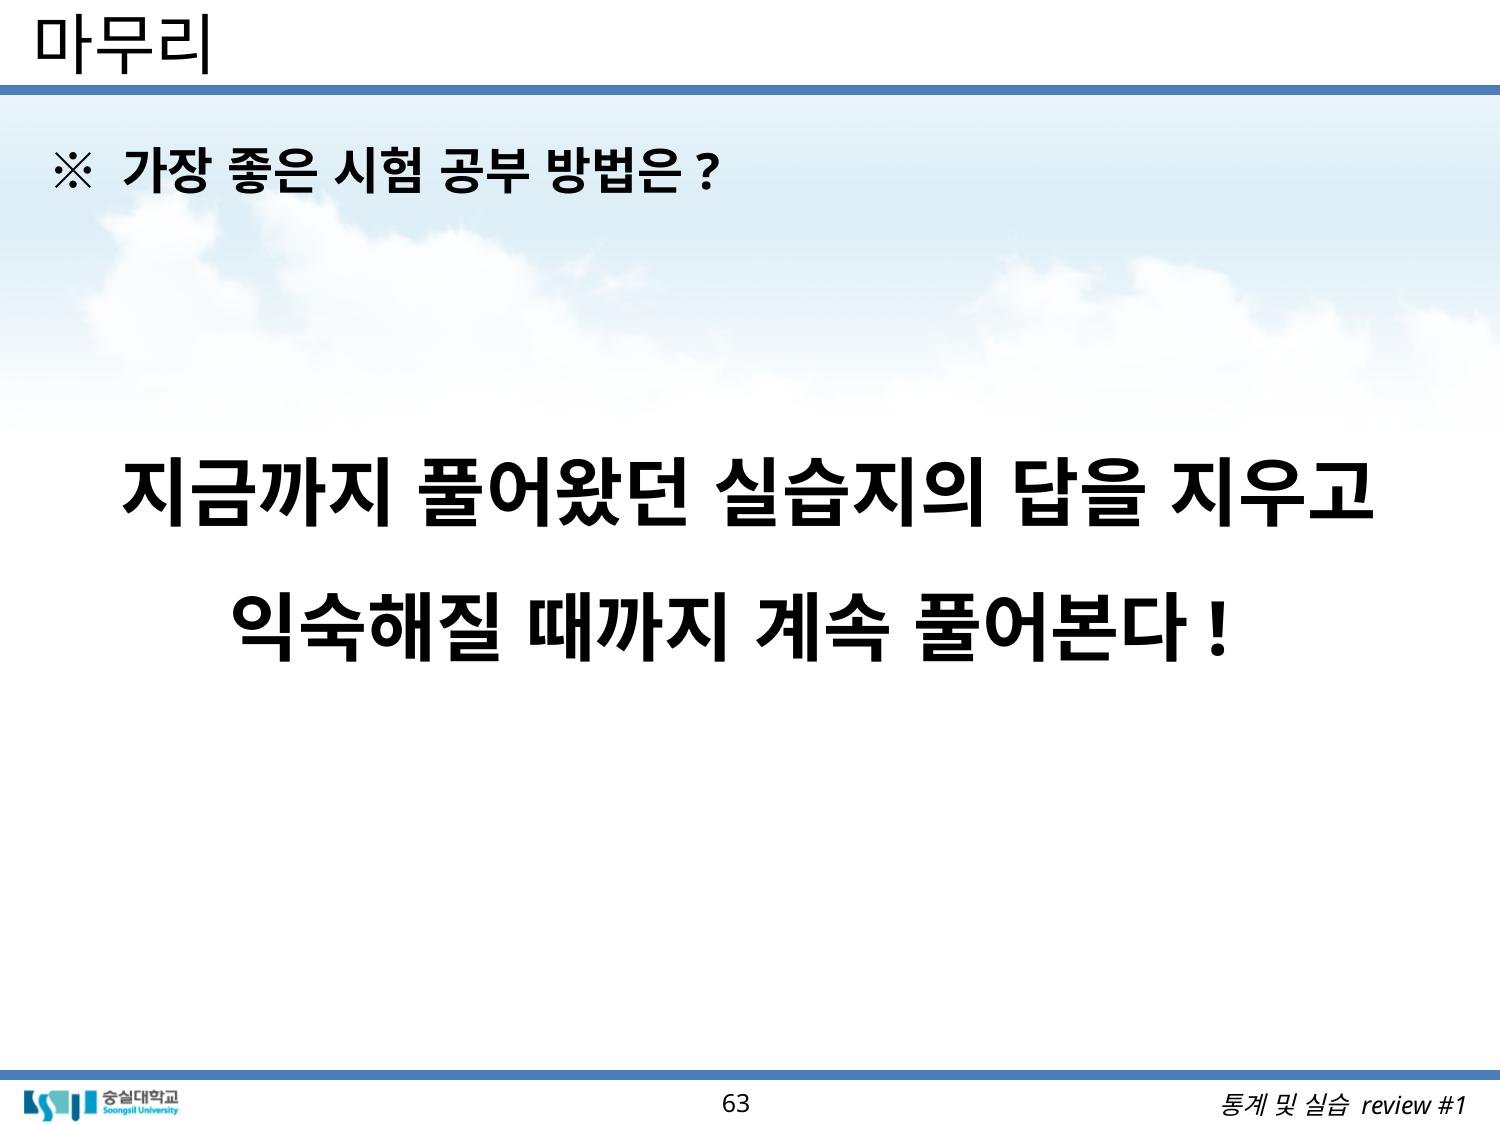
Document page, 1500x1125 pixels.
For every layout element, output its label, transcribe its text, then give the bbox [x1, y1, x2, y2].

text_box 지금까지 풀어왔던 실습지의 답을 지우고 익숙해질 때까지 계속 풀어본다! [34, 393, 1464, 678]
picture [17, 1082, 183, 1125]
picture [0, 95, 1500, 1070]
text_box ※ 가장 좋은 시험 공부 방법은? [34, 101, 1464, 207]
title 마무리 [17, 7, 1489, 79]
slide_number 63 [561, 1079, 911, 1125]
